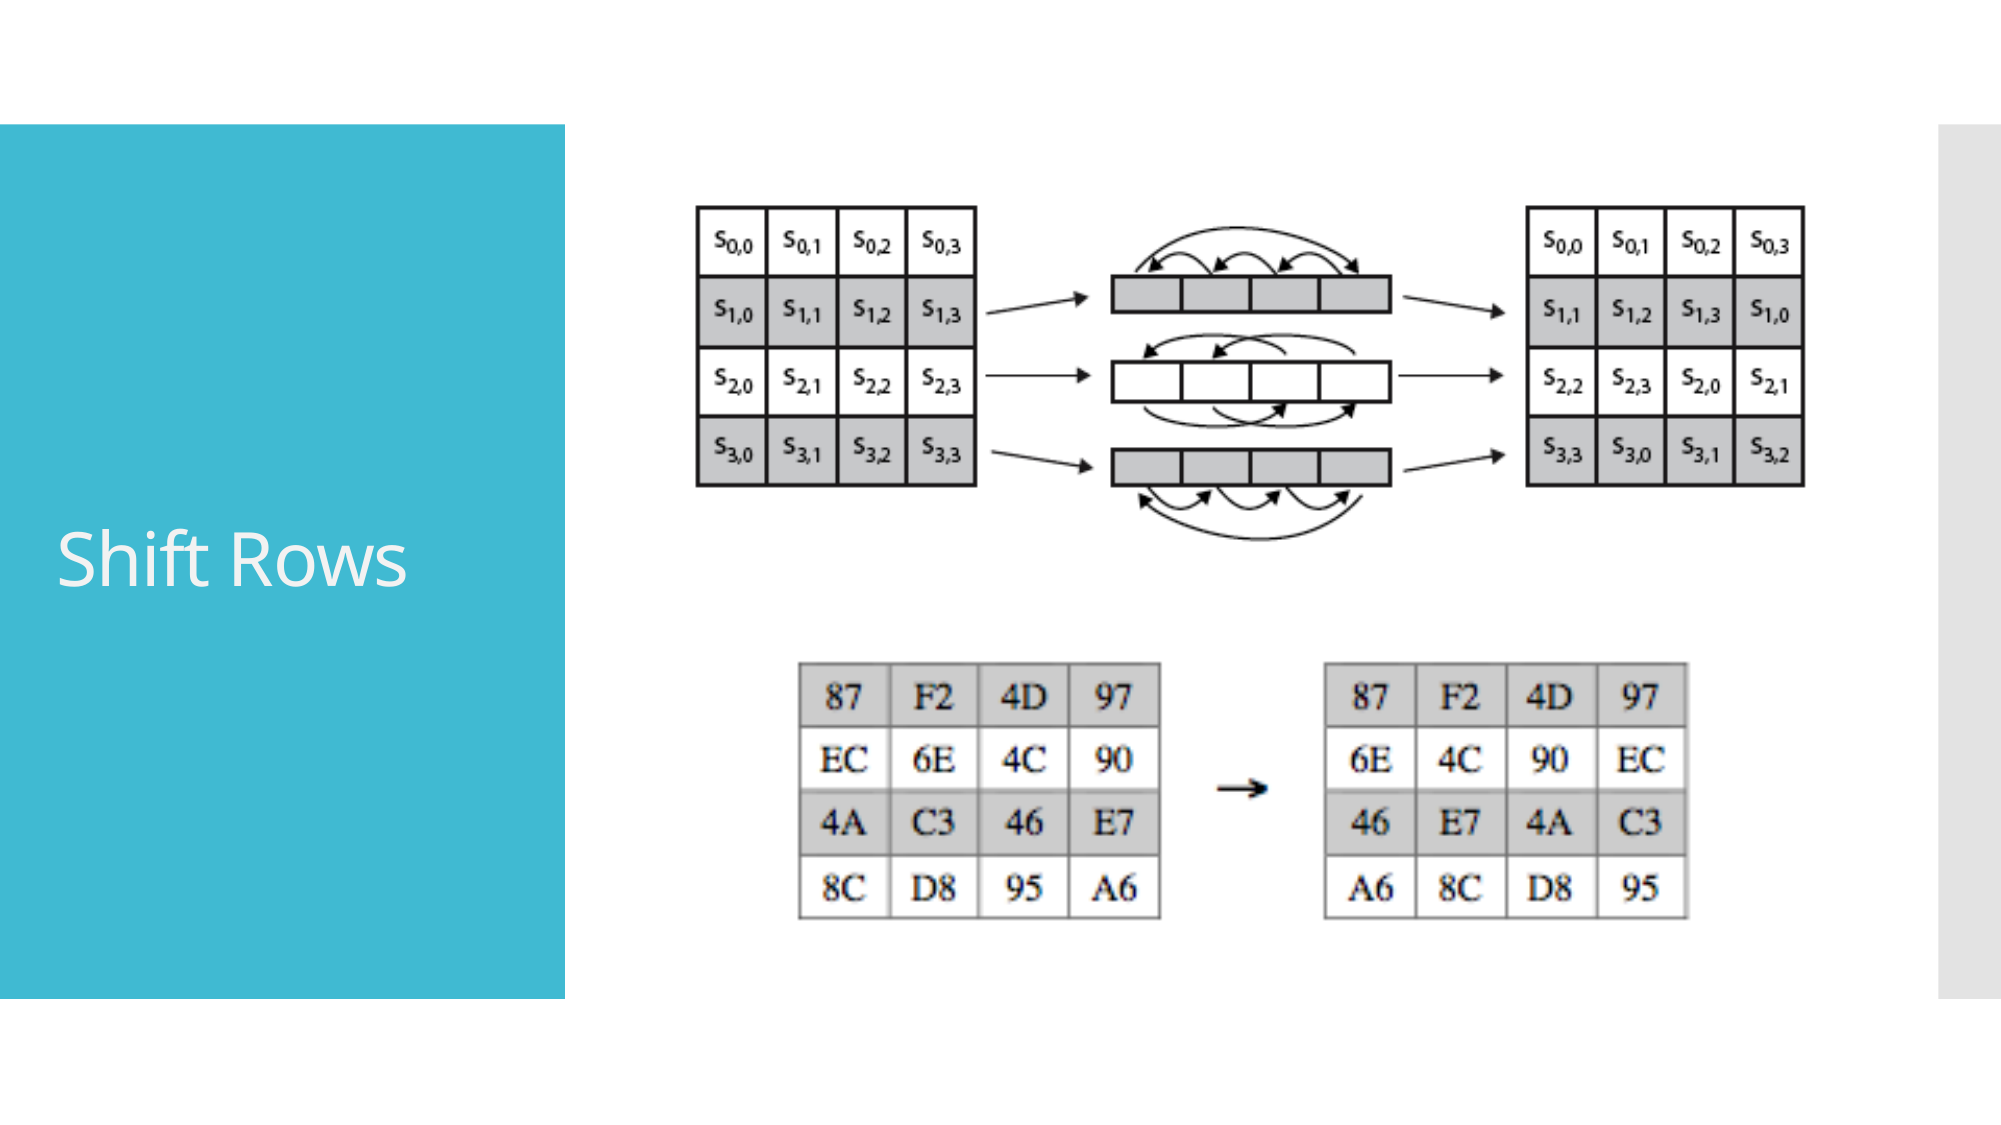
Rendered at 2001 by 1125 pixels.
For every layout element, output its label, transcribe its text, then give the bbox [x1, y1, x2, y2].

title Shift Rows [41, 184, 525, 940]
picture [790, 654, 1698, 930]
picture [665, 179, 1841, 565]
